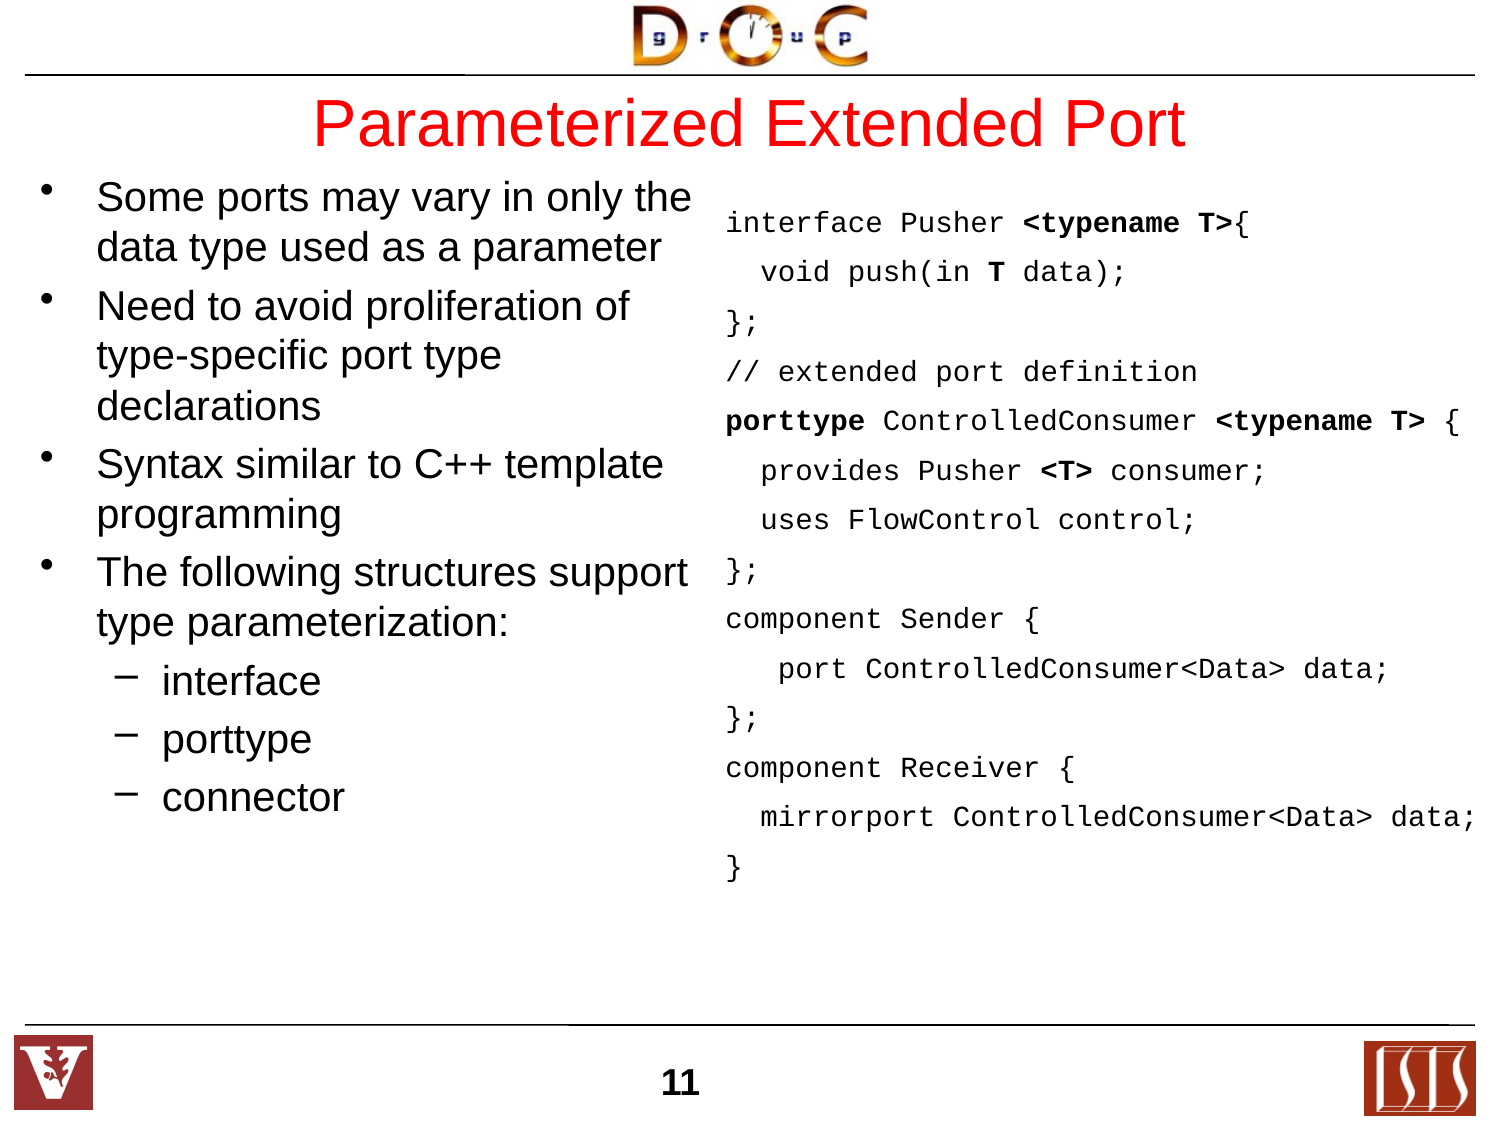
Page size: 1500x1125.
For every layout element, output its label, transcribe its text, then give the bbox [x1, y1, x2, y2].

picture [14, 1035, 93, 1110]
picture [624, 0, 875, 71]
picture [1364, 1041, 1476, 1116]
text_box Parameterized Extended Port [0, 88, 1500, 152]
text_box interface Pusher <typename T>{ void push(in T data); }; // extended port definition porttype ControlledConsumer <typename T> { provides Pusher <T> consumer; uses FlowControl control; }; component Sender { port ControlledConsumer<Data> data; }; component Receiver { mirrorport ControlledConsumer<Data> data; } [738, 195, 1500, 996]
list Some ports may vary in only the data type used as a parameter Need to avoid proliferation of type-specific port type declarations Syntax similar to C++ template programming The following structures support type parameterization: interface porttype connector [24, 162, 738, 1013]
